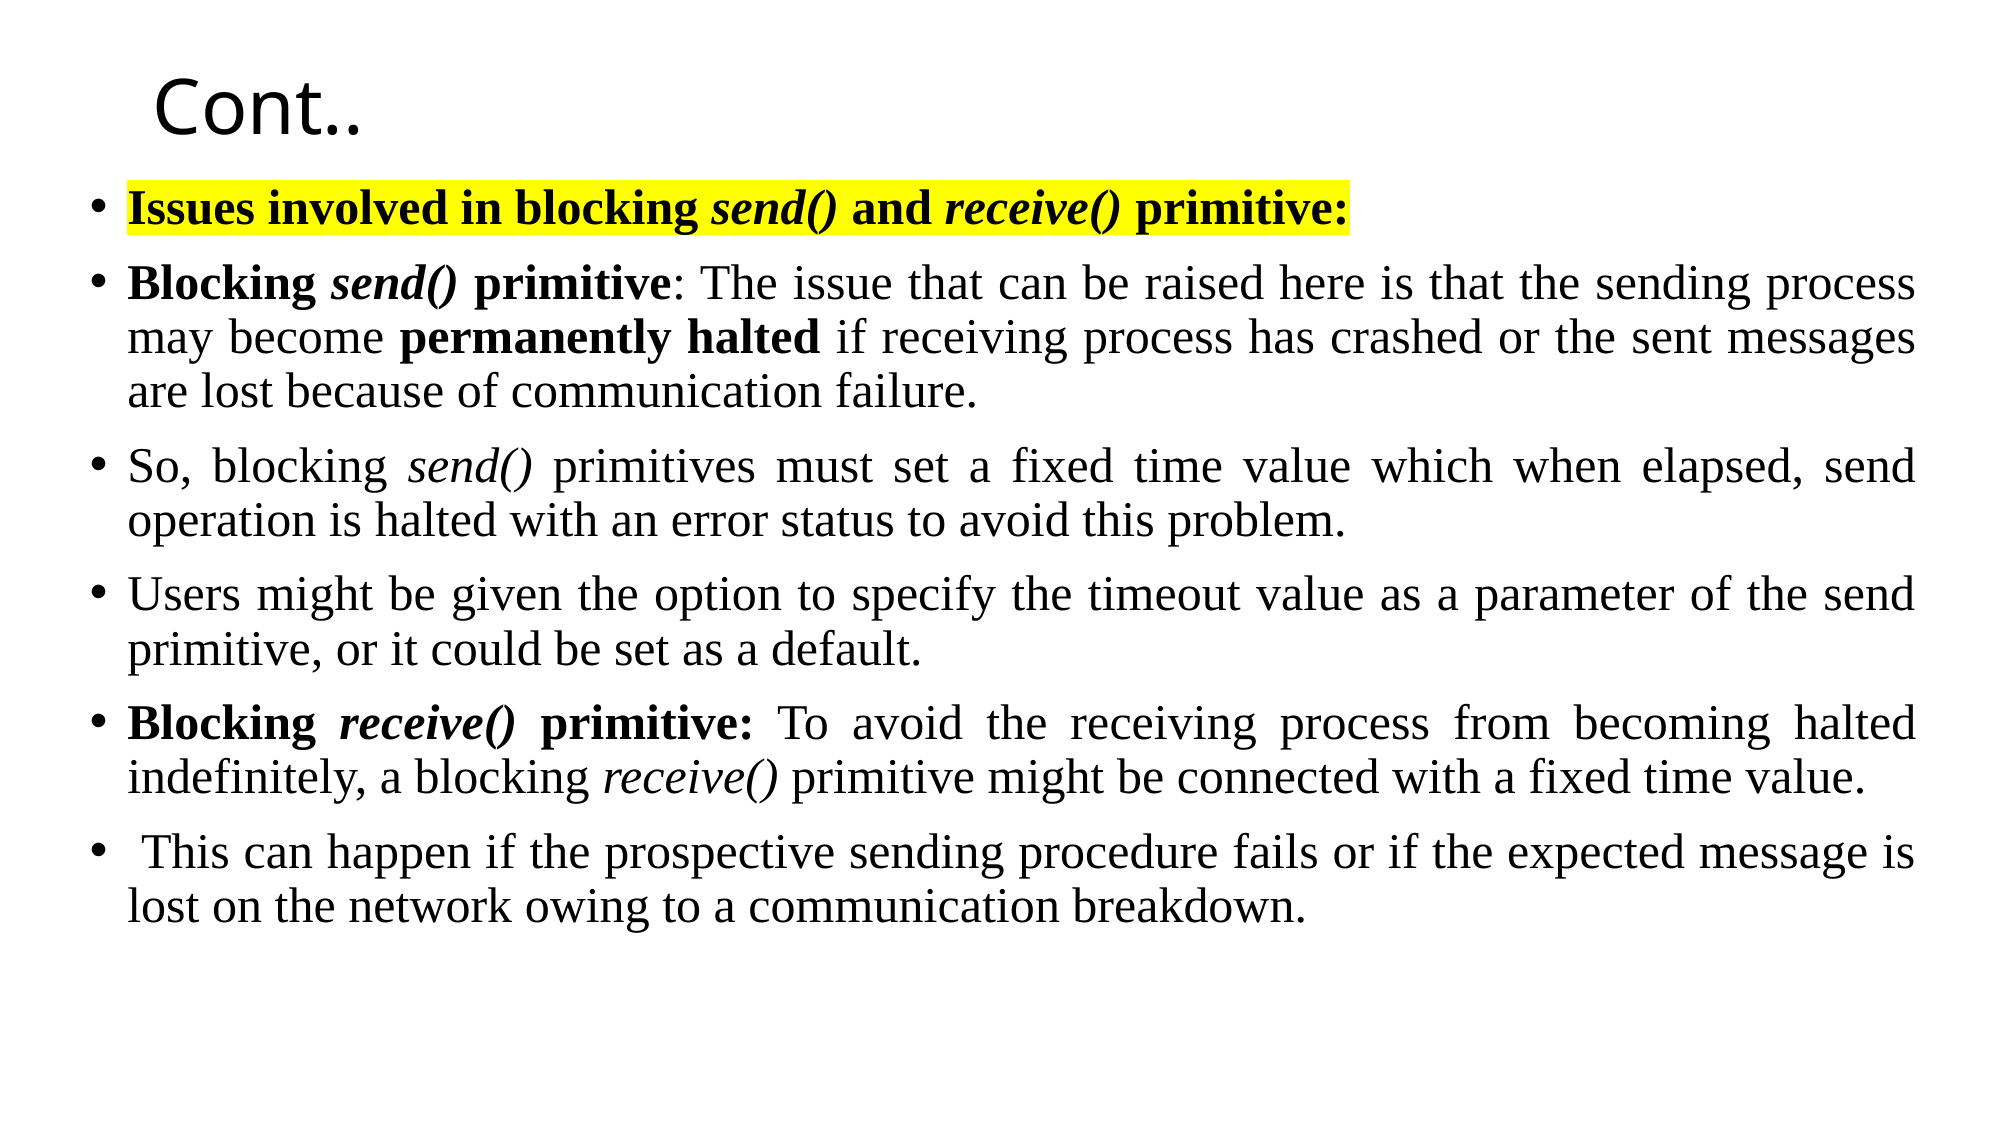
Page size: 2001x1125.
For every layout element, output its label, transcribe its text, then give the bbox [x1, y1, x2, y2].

title Cont.. [137, 59, 1863, 159]
list Issues involved in blocking send() and receive() primitive: Blocking send() primitive: The issue that can be raised here is that the sending process may become permanently halted if receiving process has crashed or the sent messages are lost because of communication failure. So, blocking send() primitives must set a fixed time value which when elapsed, send operation is halted with an error status to avoid this problem. Users might be given the option to specify the timeout value as a parameter of the send primitive, or it could be set as a default. Blocking receive() primitive: To avoid the receiving process from becoming halted indefinitely, a blocking receive() primitive might be connected with a fixed time value. This can happen if the prospective sending procedure fails or if the expected message is lost on the network owing to a communication breakdown. [74, 173, 1933, 1068]
